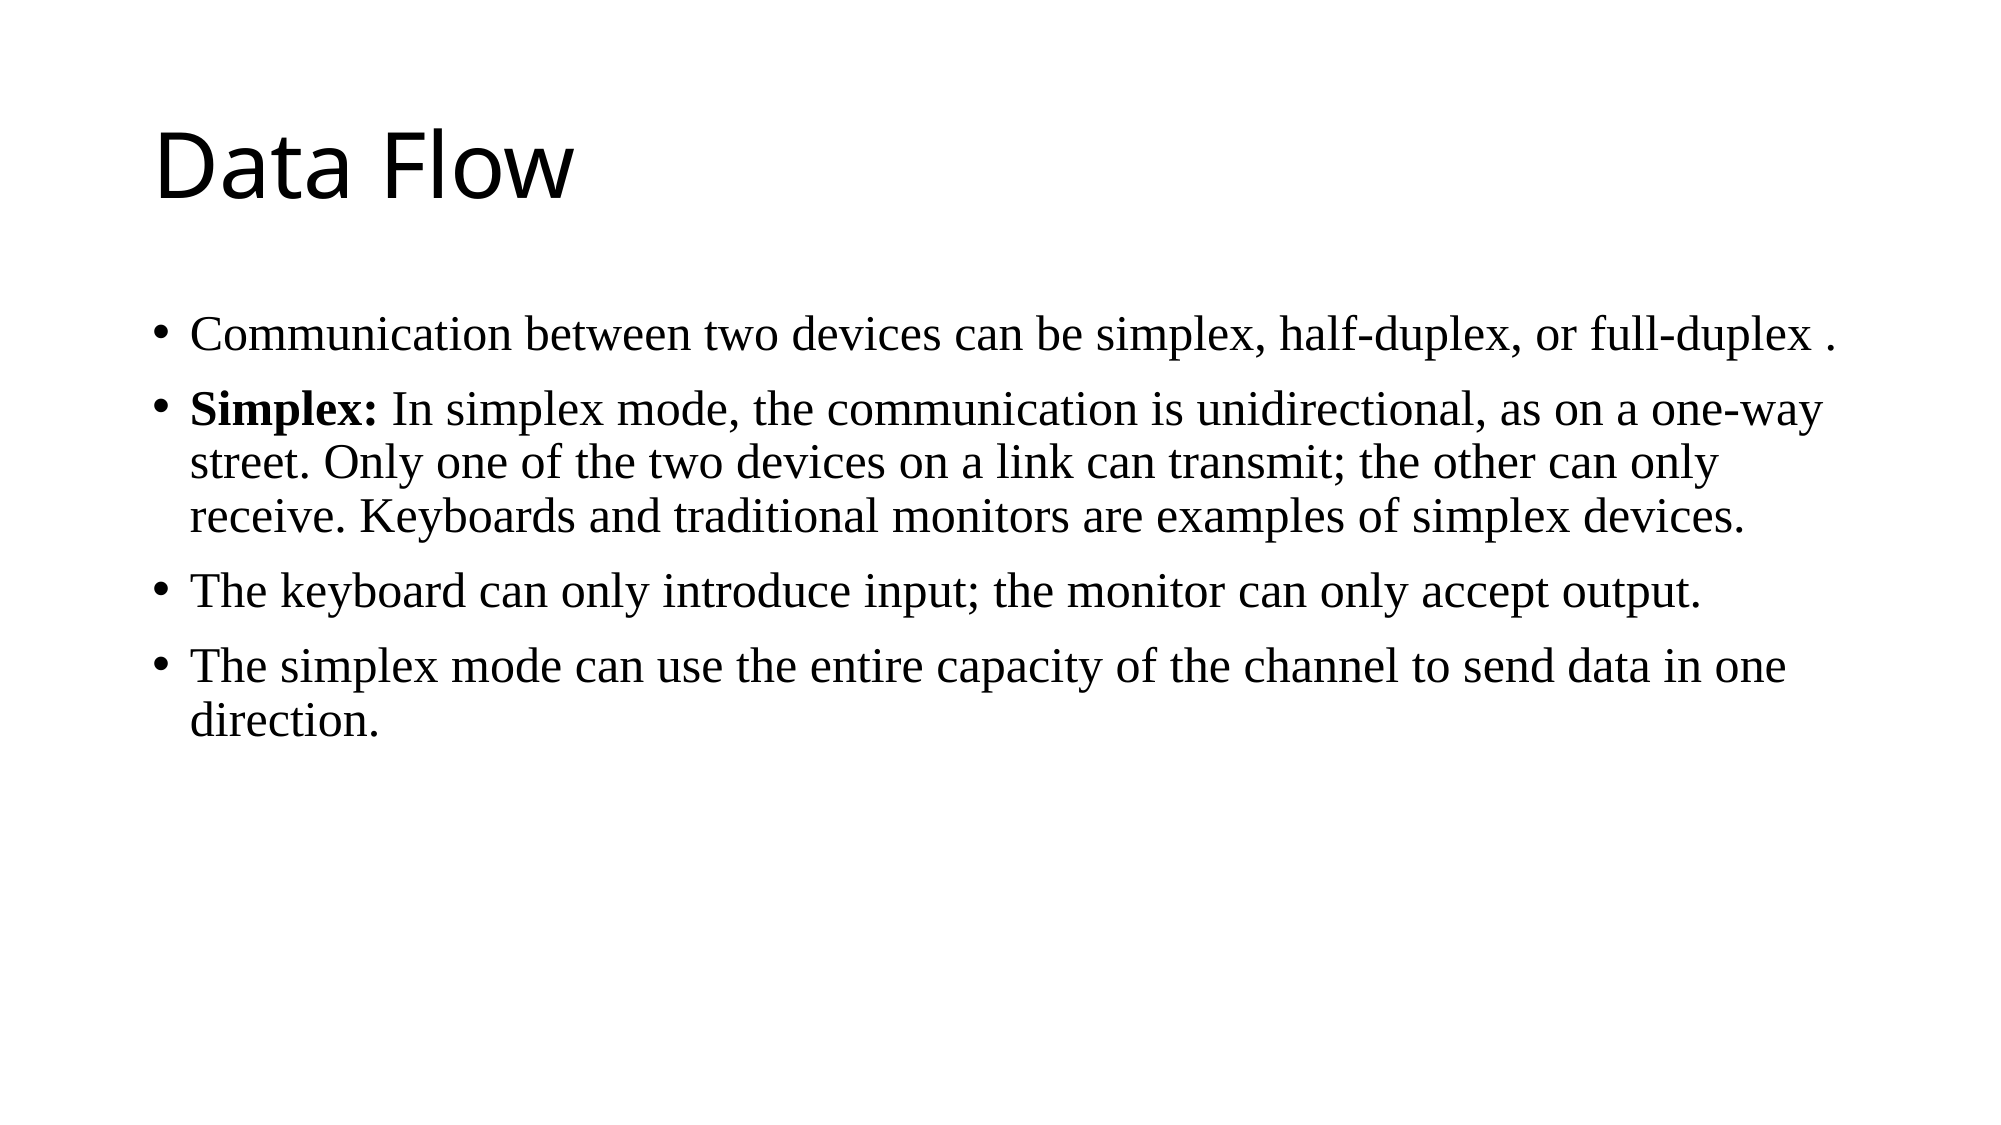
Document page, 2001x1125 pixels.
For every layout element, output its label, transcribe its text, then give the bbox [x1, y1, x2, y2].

list Communication between two devices can be simplex, half-duplex, or full-duplex . Simplex: In simplex mode, the communication is unidirectional, as on a one-way street. Only one of the two devices on a link can transmit; the other can only receive. Keyboards and traditional monitors are examples of simplex devices. The keyboard can only introduce input; the monitor can only accept output. The simplex mode can use the entire capacity of the channel to send data in one direction. [137, 299, 1863, 1014]
title Data Flow [137, 59, 1863, 278]
